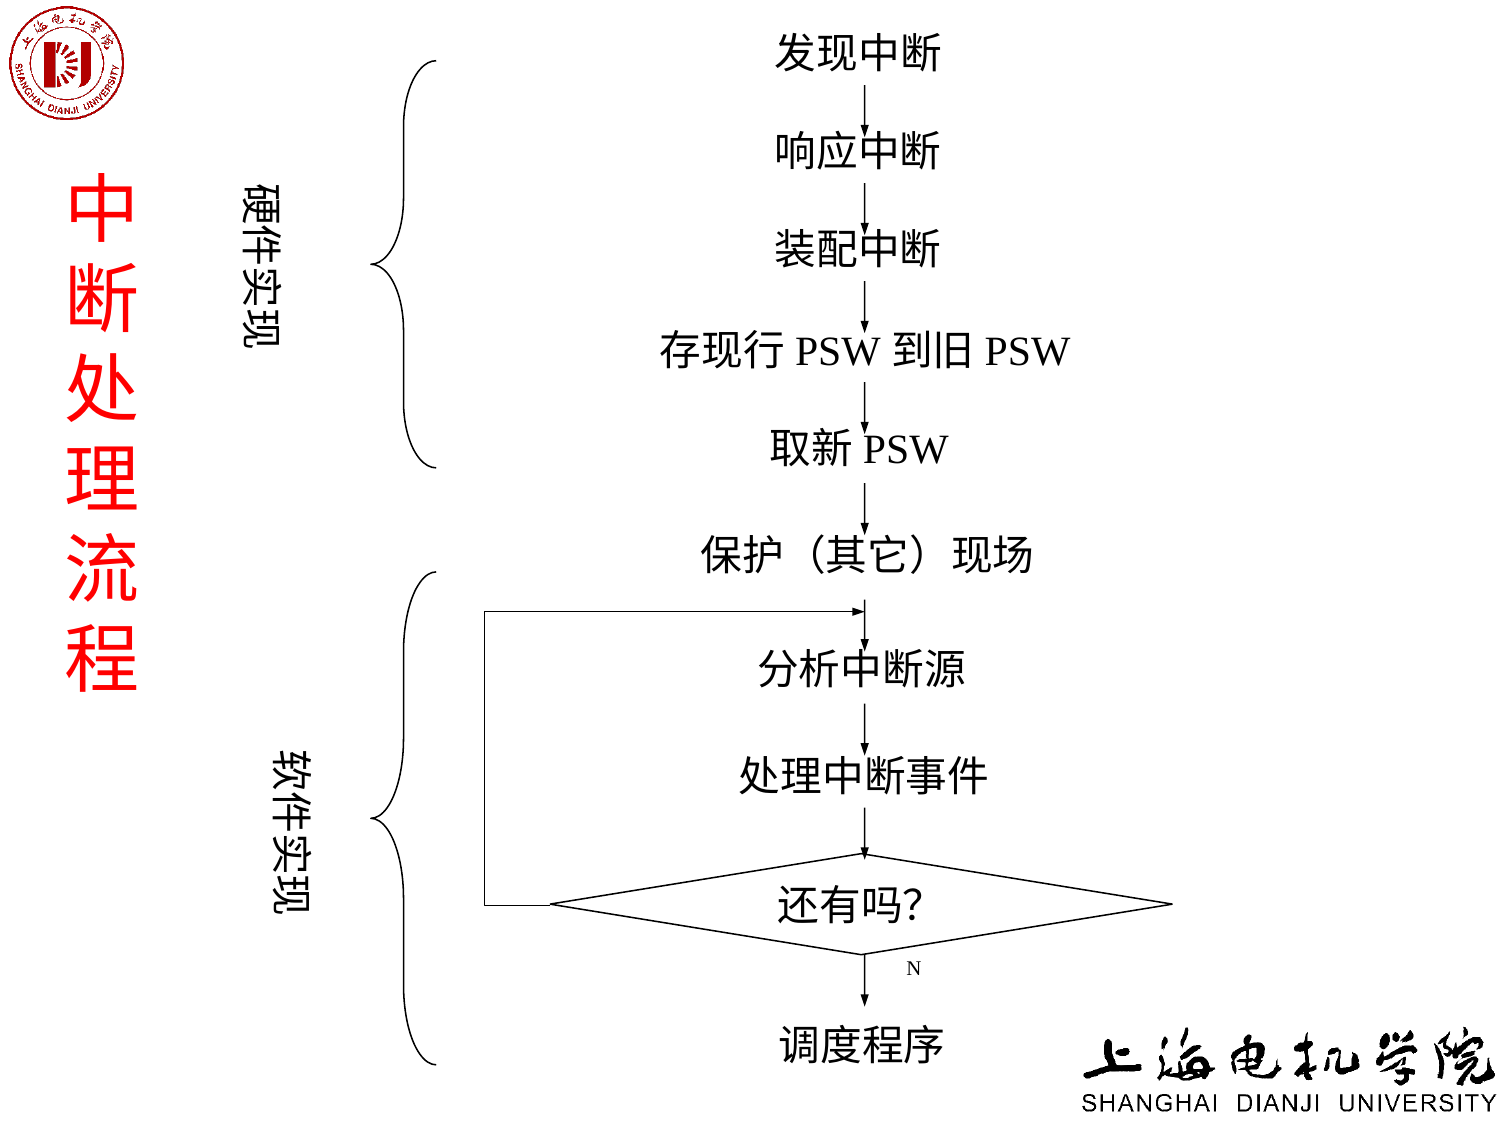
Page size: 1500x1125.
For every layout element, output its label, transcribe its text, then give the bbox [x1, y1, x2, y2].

title 中断处理流程 [50, 160, 152, 702]
picture [9, 6, 124, 120]
picture [1079, 1023, 1500, 1114]
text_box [157, 26, 1246, 1078]
